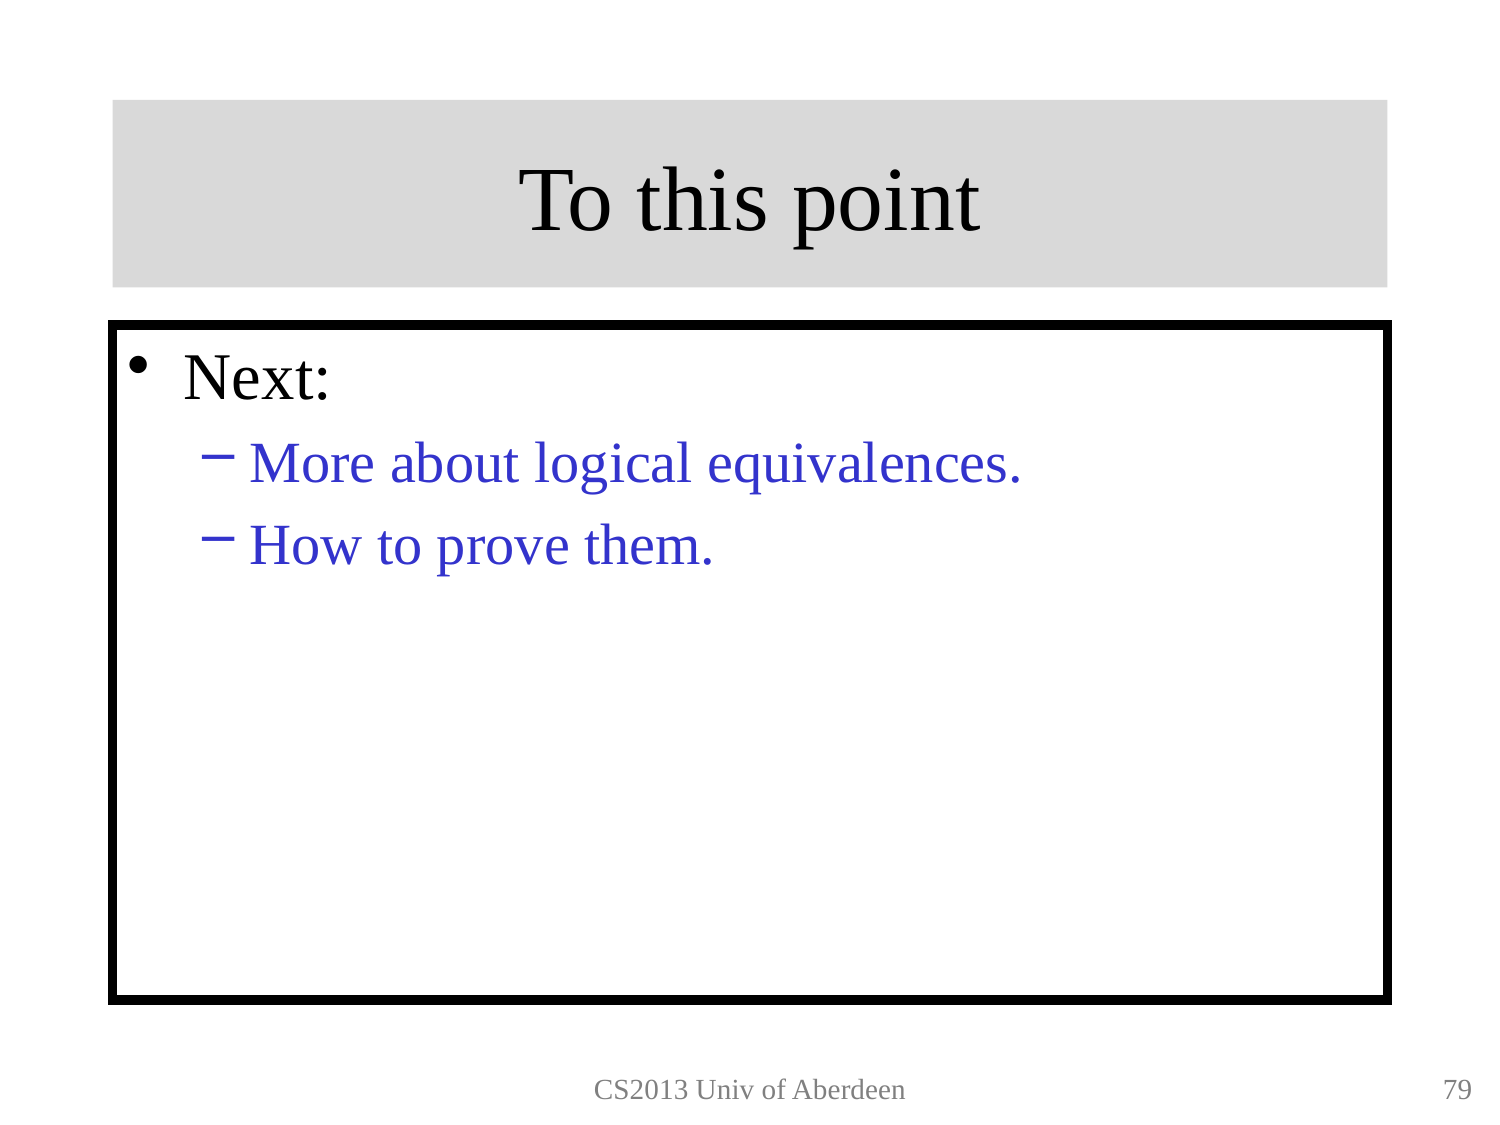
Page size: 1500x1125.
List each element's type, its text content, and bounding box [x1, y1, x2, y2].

footer CS2013 Univ of Aberdeen [512, 1062, 988, 1113]
title To this point [108, 95, 1392, 292]
list Next: More about logical equivalences. How to prove them. [108, 320, 1392, 1005]
slide_number 78 [1175, 1062, 1488, 1113]
